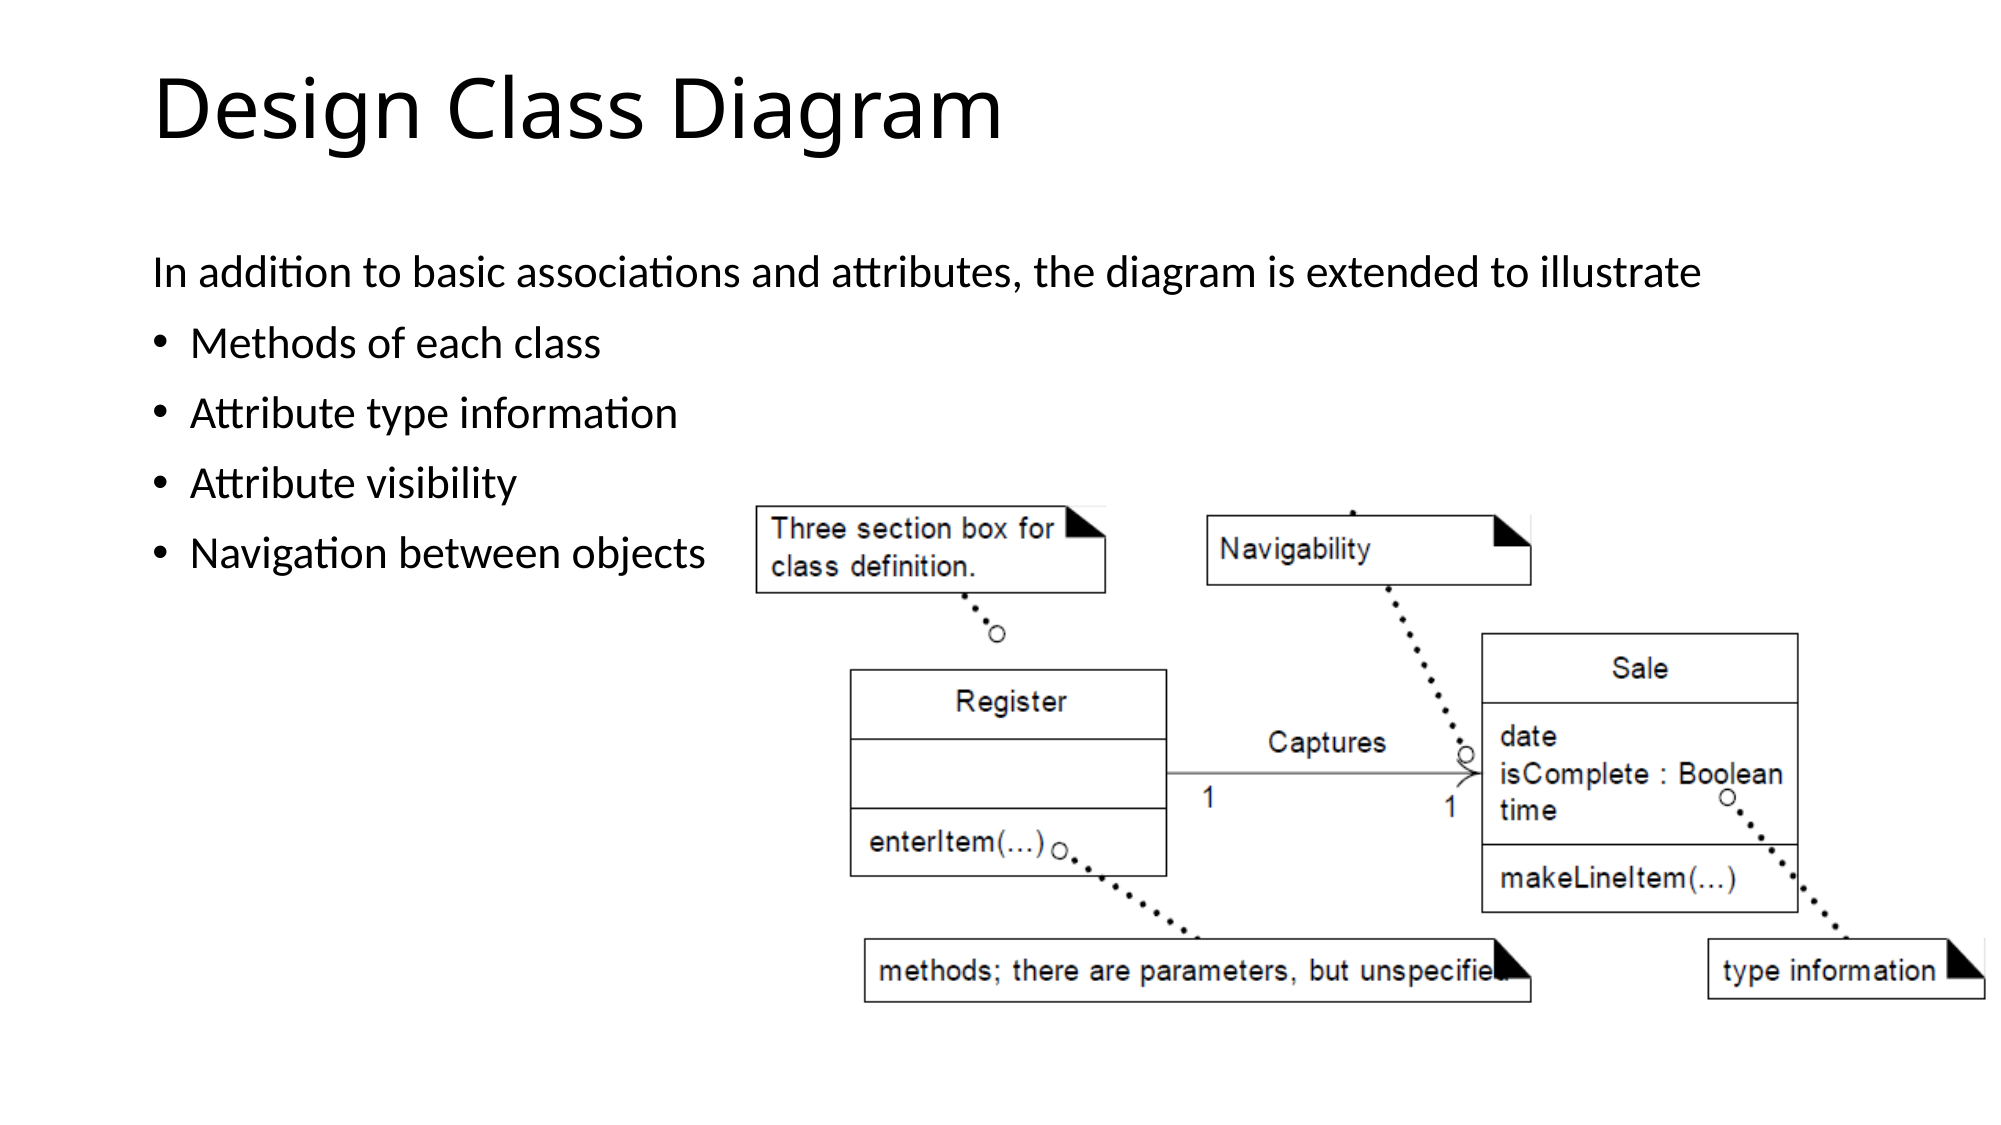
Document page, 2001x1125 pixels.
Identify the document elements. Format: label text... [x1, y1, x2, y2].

picture [733, 489, 2000, 1014]
list In addition to basic associations and attributes, the diagram is extended to illustrate Methods of each class Attribute type information Attribute visibility Navigation between objects [137, 240, 1863, 1014]
title Design Class Diagram [137, 3, 1863, 221]
